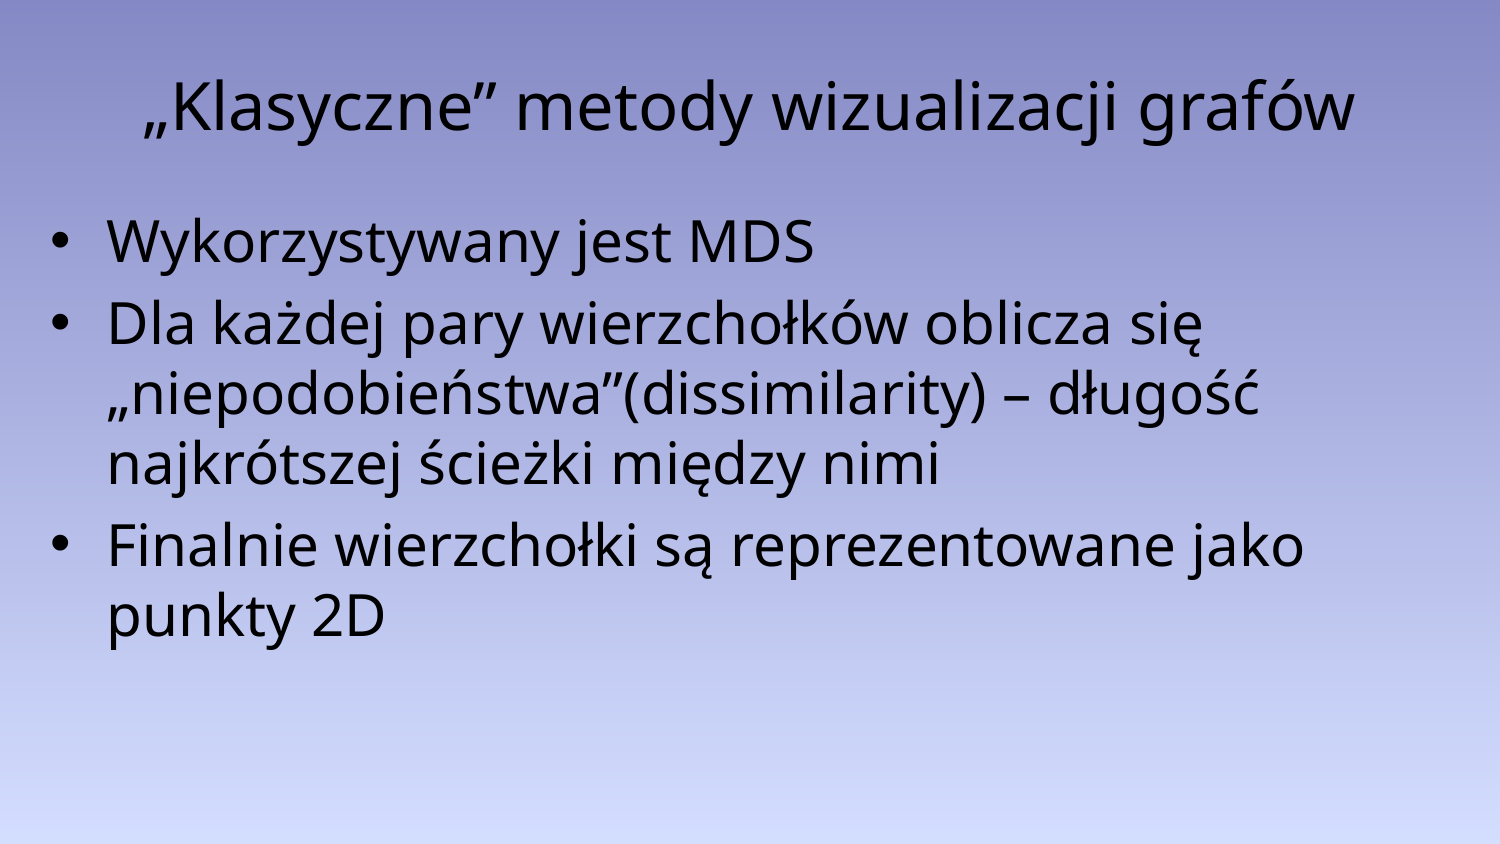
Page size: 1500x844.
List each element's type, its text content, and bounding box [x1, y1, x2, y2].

title „Klasyczne” metody wizualizacji grafów [75, 33, 1425, 175]
list Wykorzystywany jest MDS Dla każdej pary wierzchołków oblicza się „niepodobieństwa”(dissimilarity) – długość najkrótszej ścieżki między nimi Finalnie wierzchołki są reprezentowane jako punkty 2D [35, 196, 1477, 809]
